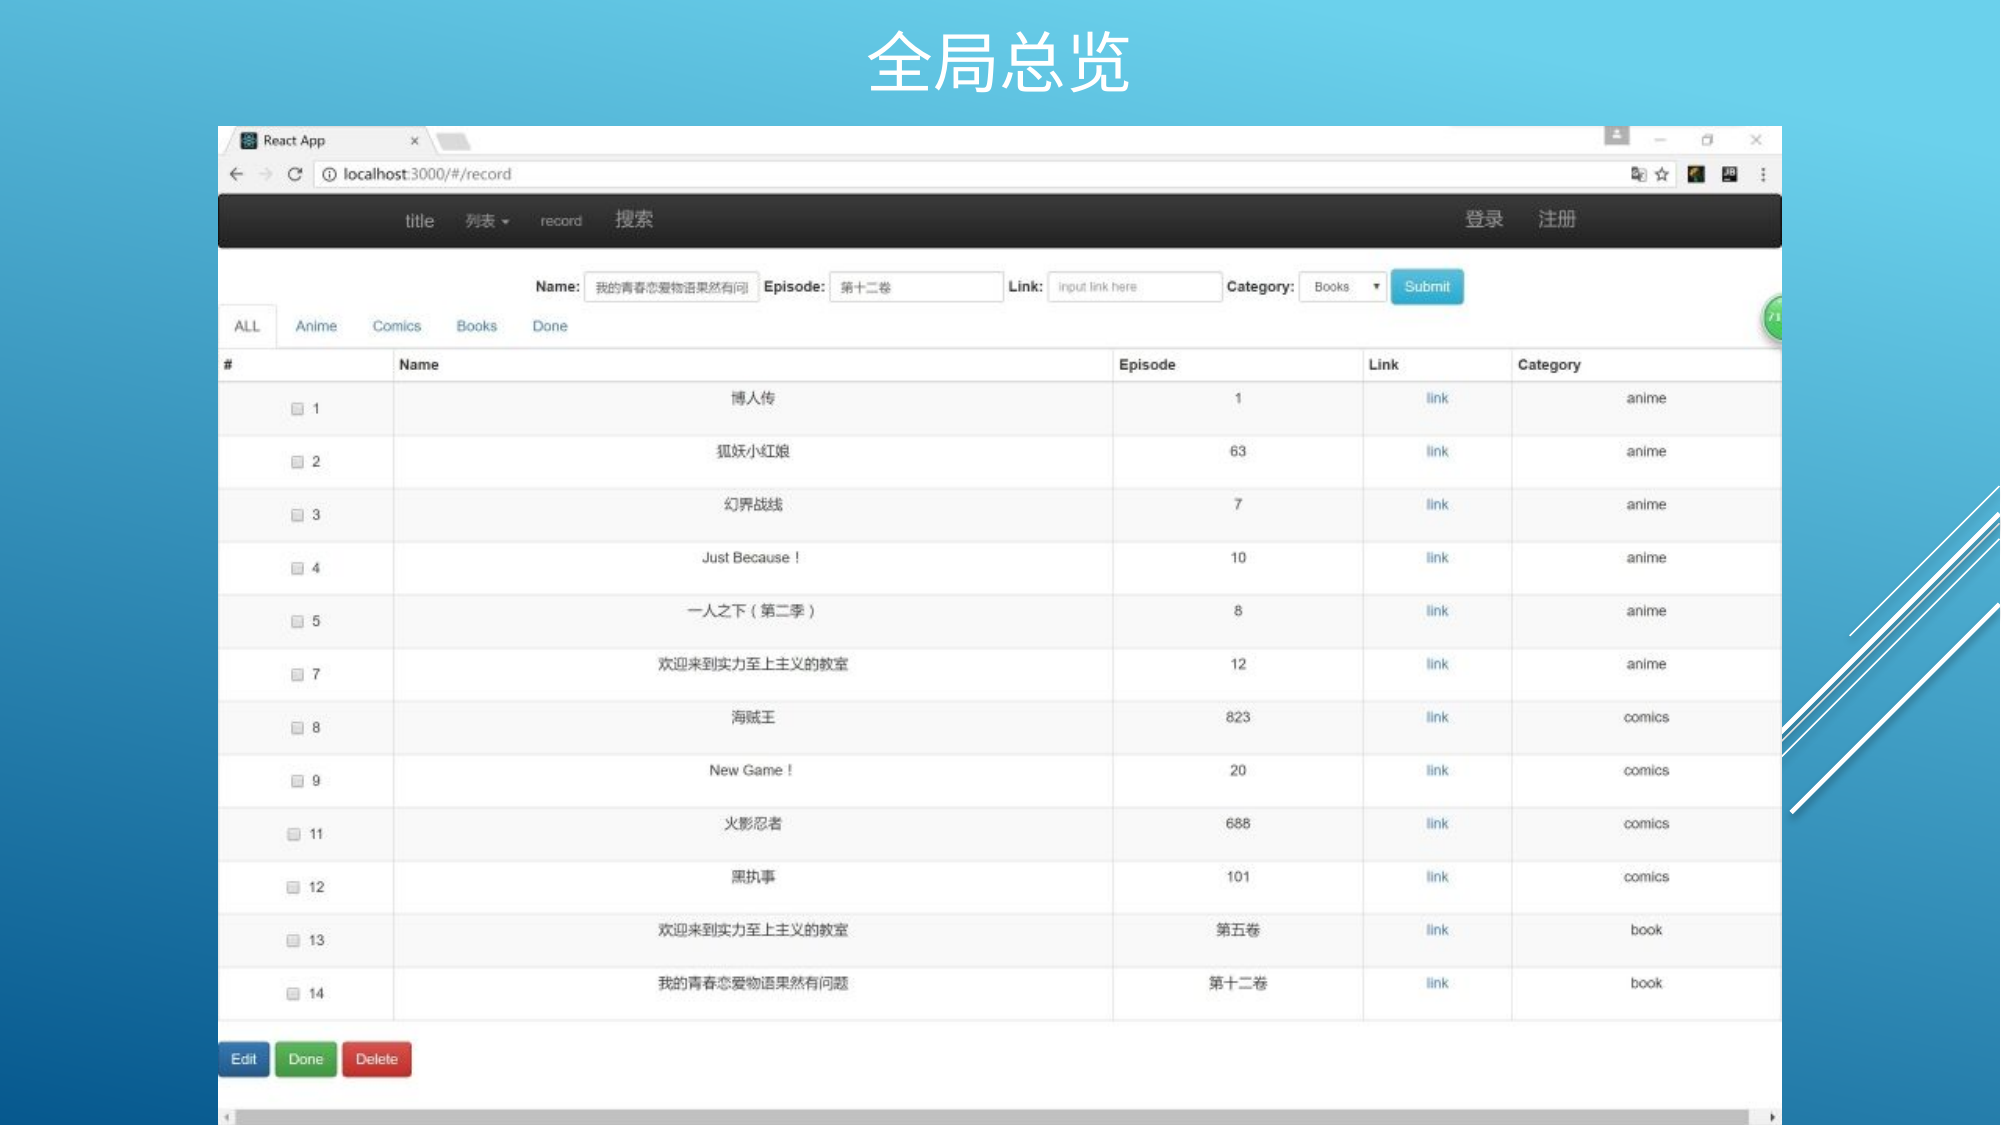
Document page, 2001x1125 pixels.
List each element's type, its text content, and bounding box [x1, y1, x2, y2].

picture [218, 126, 1782, 1125]
text_box 全局总览 [566, 13, 1434, 109]
